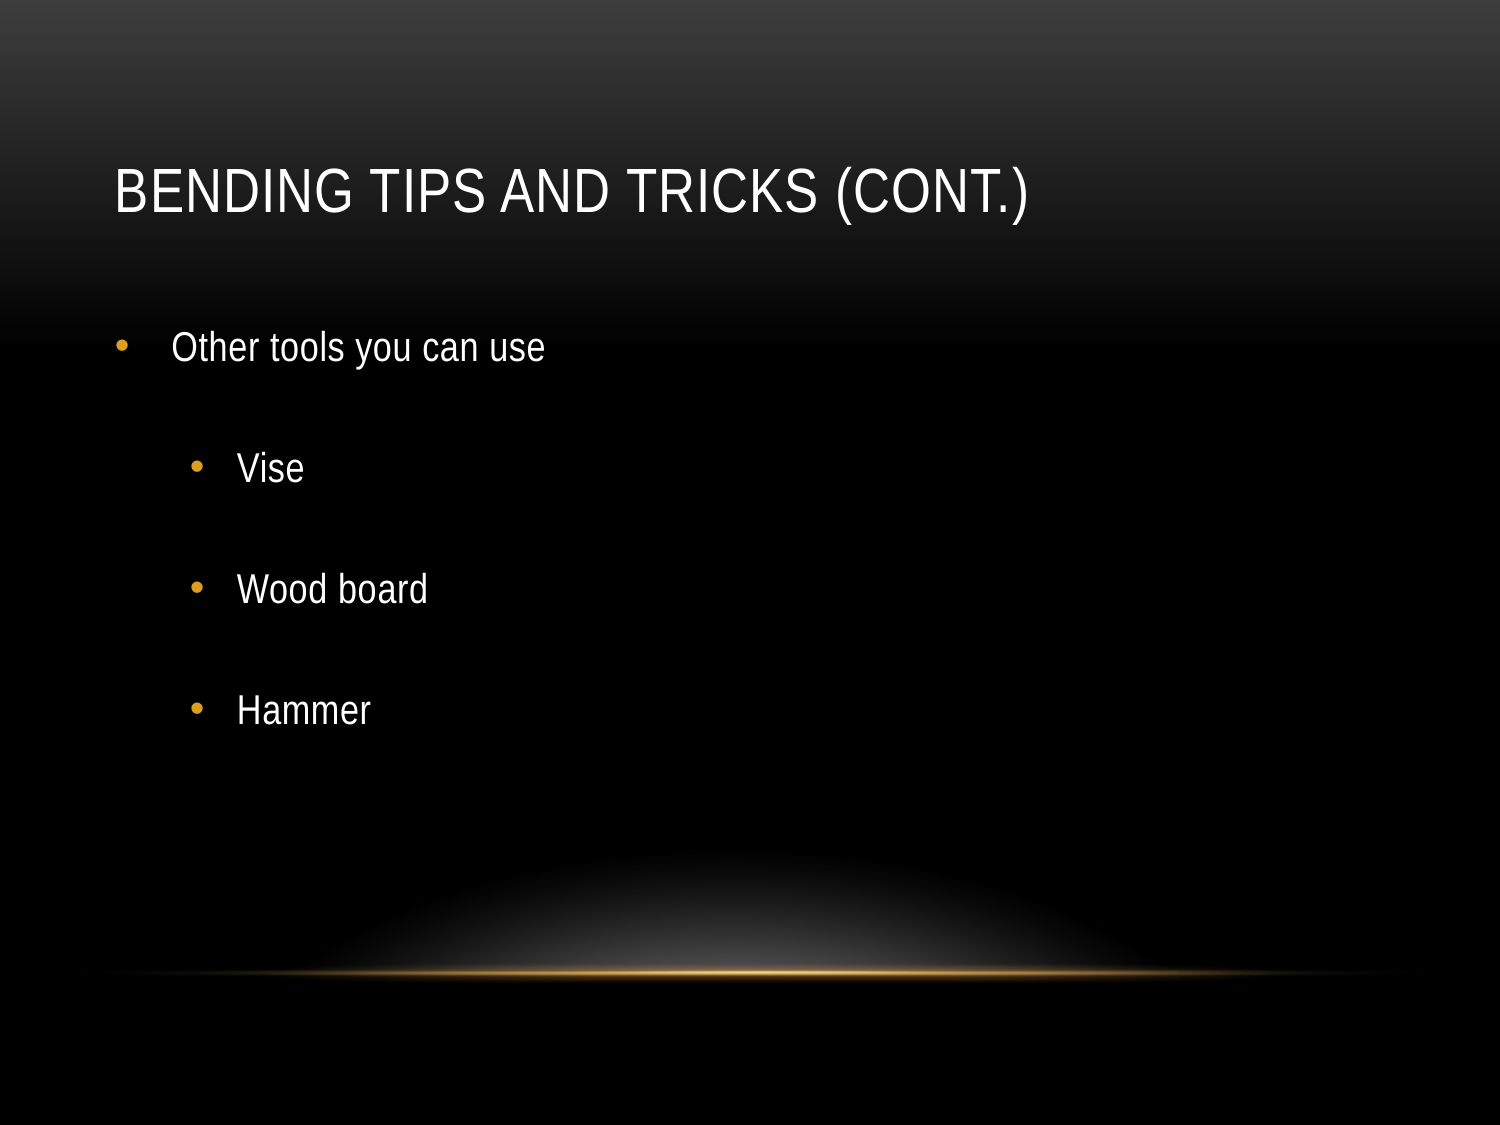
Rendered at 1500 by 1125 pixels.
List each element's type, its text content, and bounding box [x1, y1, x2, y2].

title Bending Tips and Tricks (Cont.) [99, 45, 1400, 233]
picture [0, 0, 1500, 1125]
list Other tools you can use Vise Wood board Hammer [99, 262, 1400, 938]
